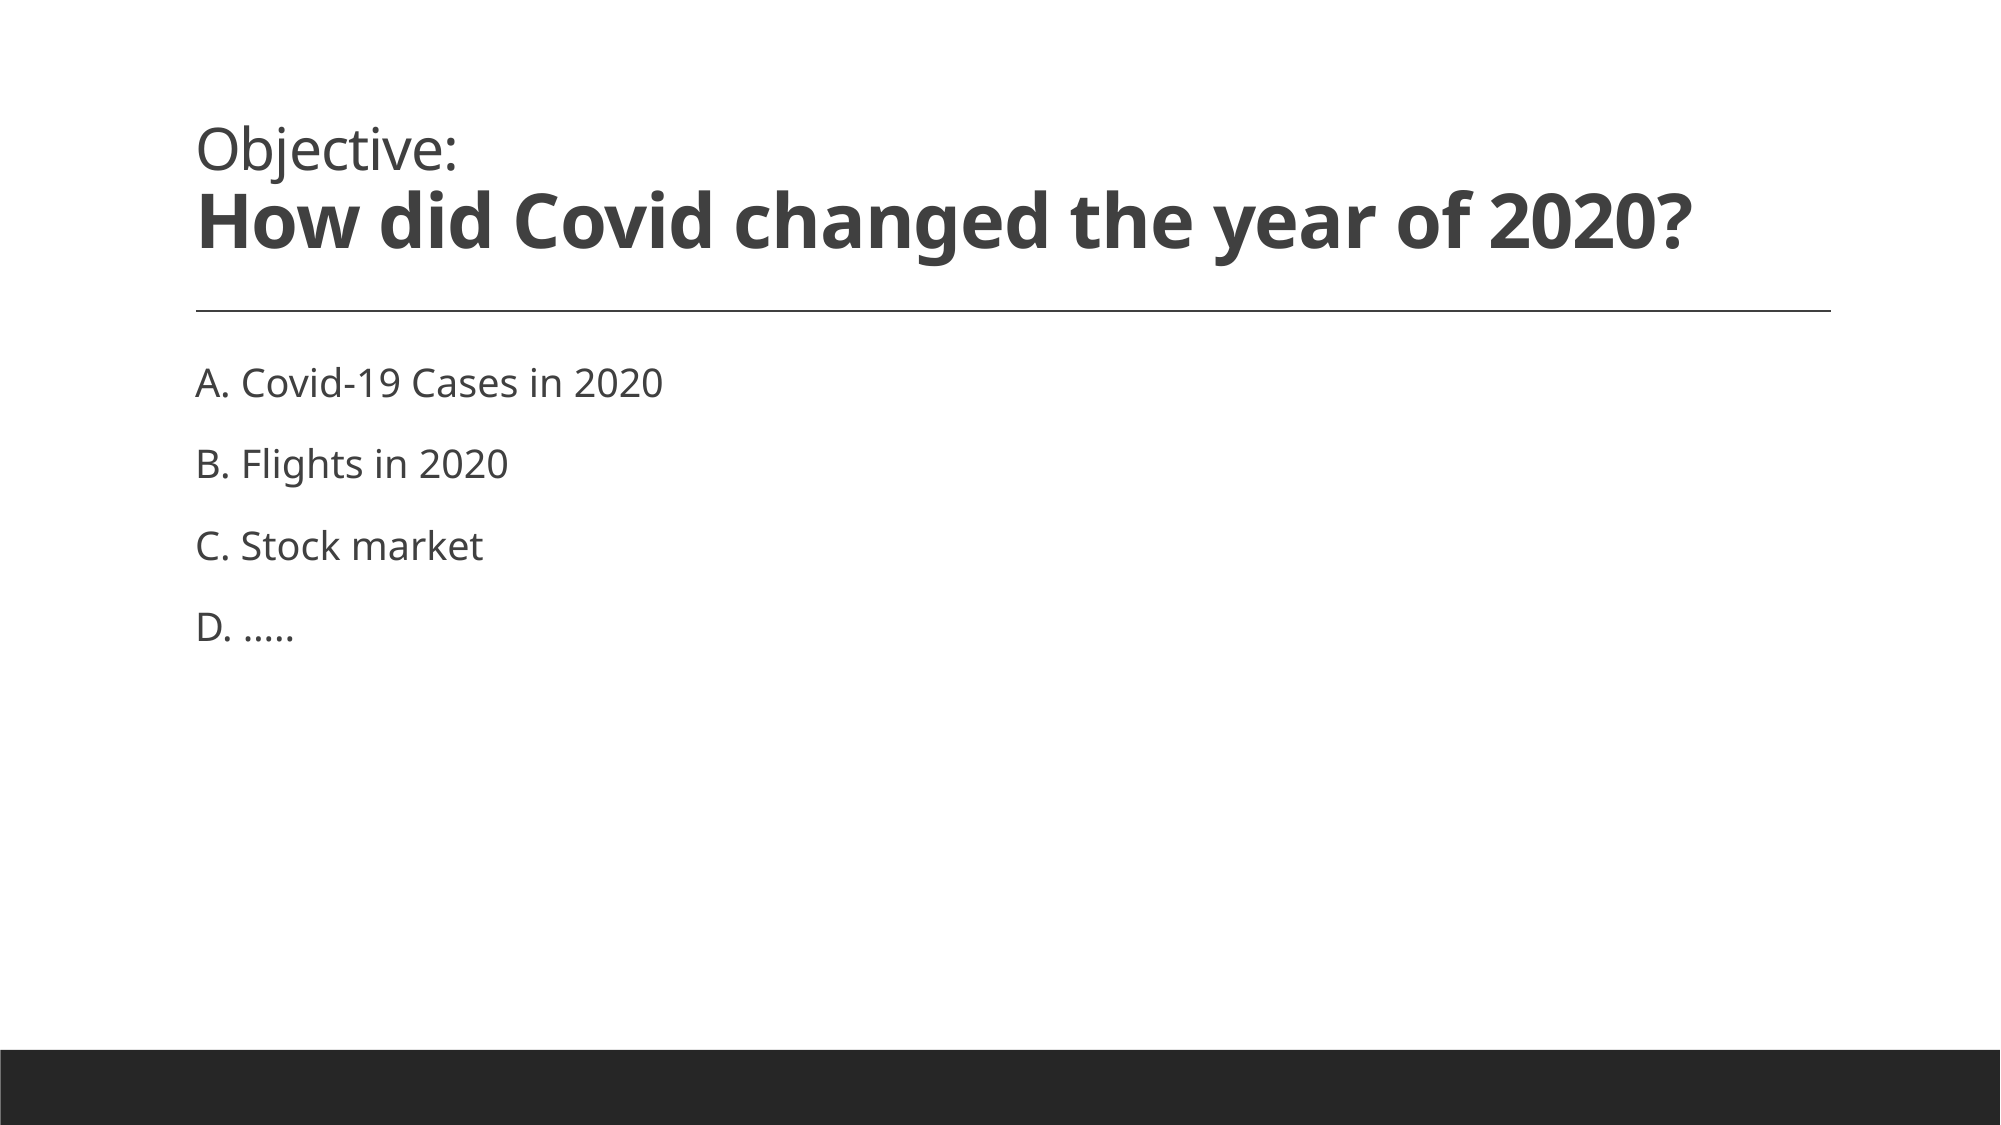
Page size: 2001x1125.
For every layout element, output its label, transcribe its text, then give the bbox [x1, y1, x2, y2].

title Objective: How did Covid changed the year of 2020? [180, 47, 1830, 273]
list A. Covid-19 Cases in 2020 B. Flights in 2020 C. Stock market D. ….. [180, 345, 1830, 963]
